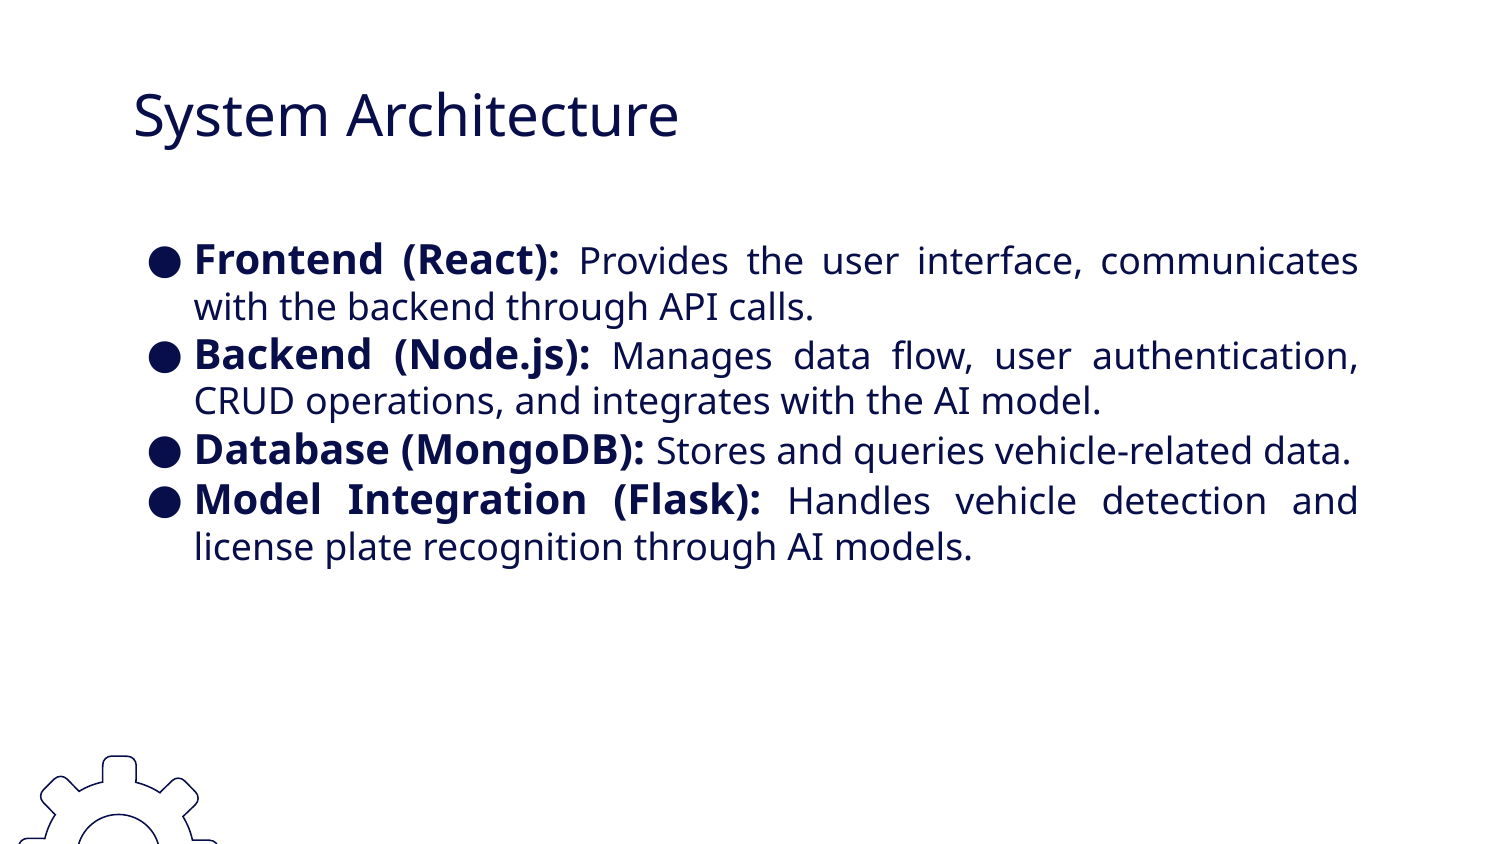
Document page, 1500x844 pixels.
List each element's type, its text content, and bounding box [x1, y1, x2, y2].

title System Architecture [118, 63, 1382, 161]
list Frontend (React): Provides the user interface, communicates with the backend through API calls. Backend (Node.js): Manages data flow, user authentication, CRUD operations, and integrates with the AI model. Database (MongoDB): Stores and queries vehicle-related data. Model Integration (Flask): Handles vehicle detection and license plate recognition through AI models. [110, 217, 1375, 744]
